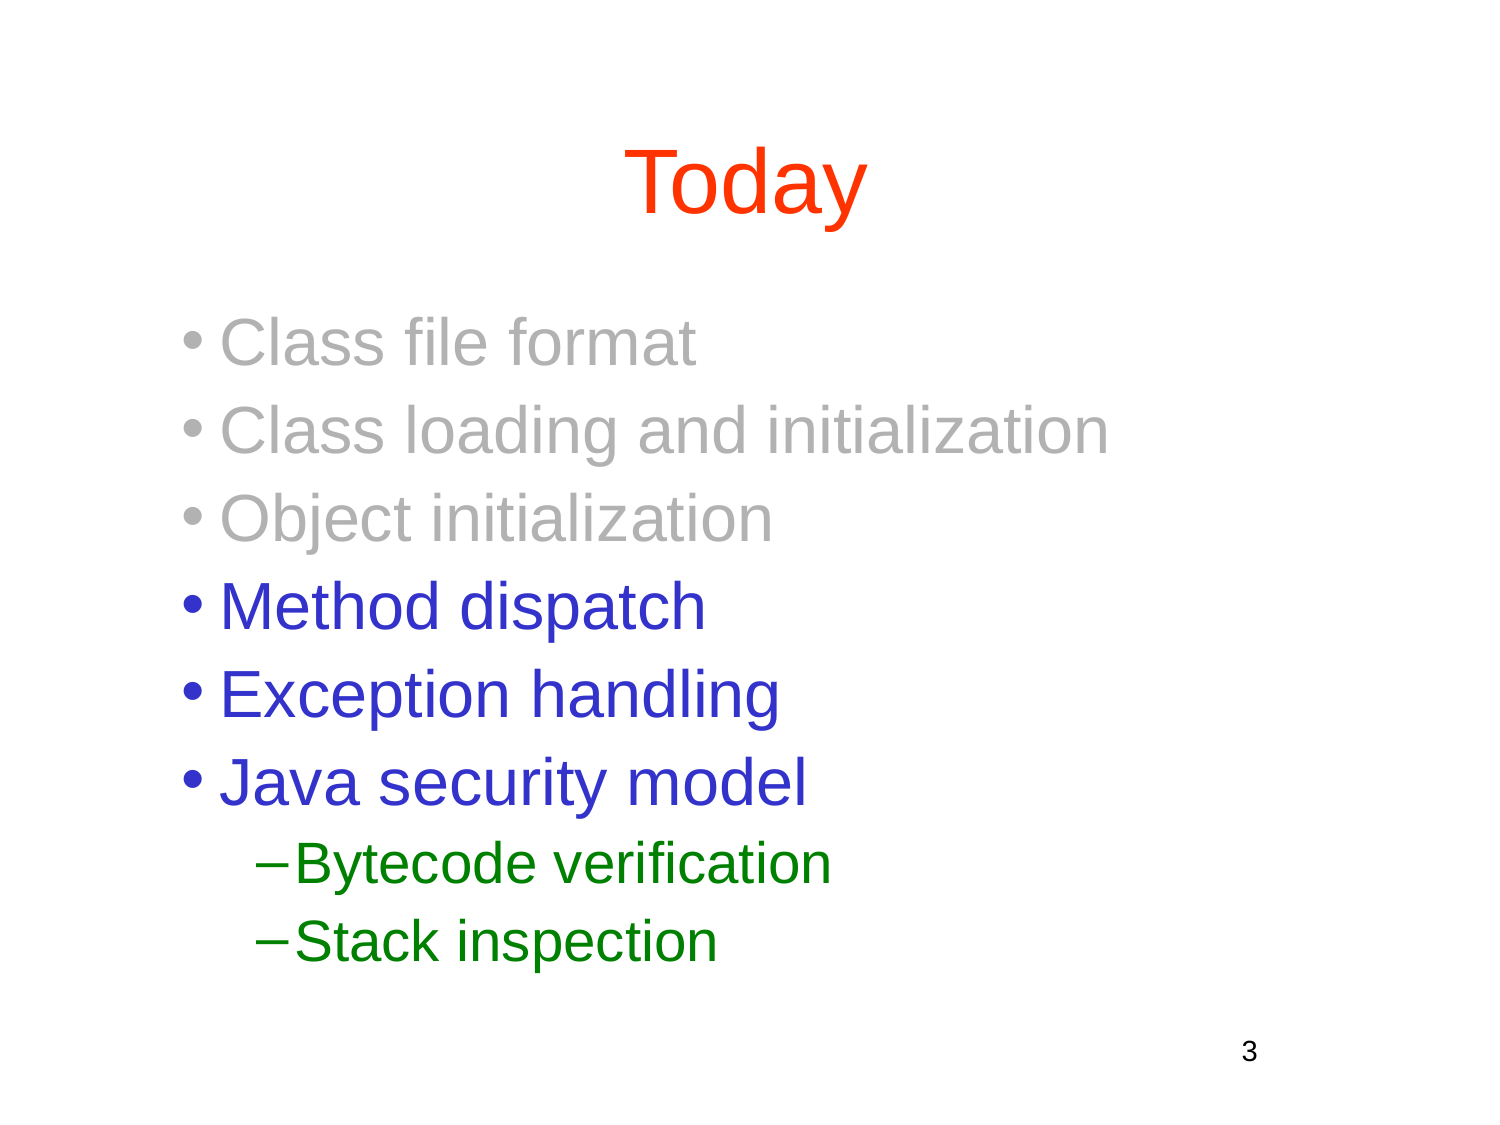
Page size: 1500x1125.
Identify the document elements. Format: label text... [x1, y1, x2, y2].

slide_number 3 [1224, 1024, 1276, 1075]
text_box Class file format Class loading and initialization Object initialization Method dispatch Exception handling Java security model Bytecode verification Stack inspection [174, 291, 1348, 1000]
title Today [112, 27, 1388, 325]
